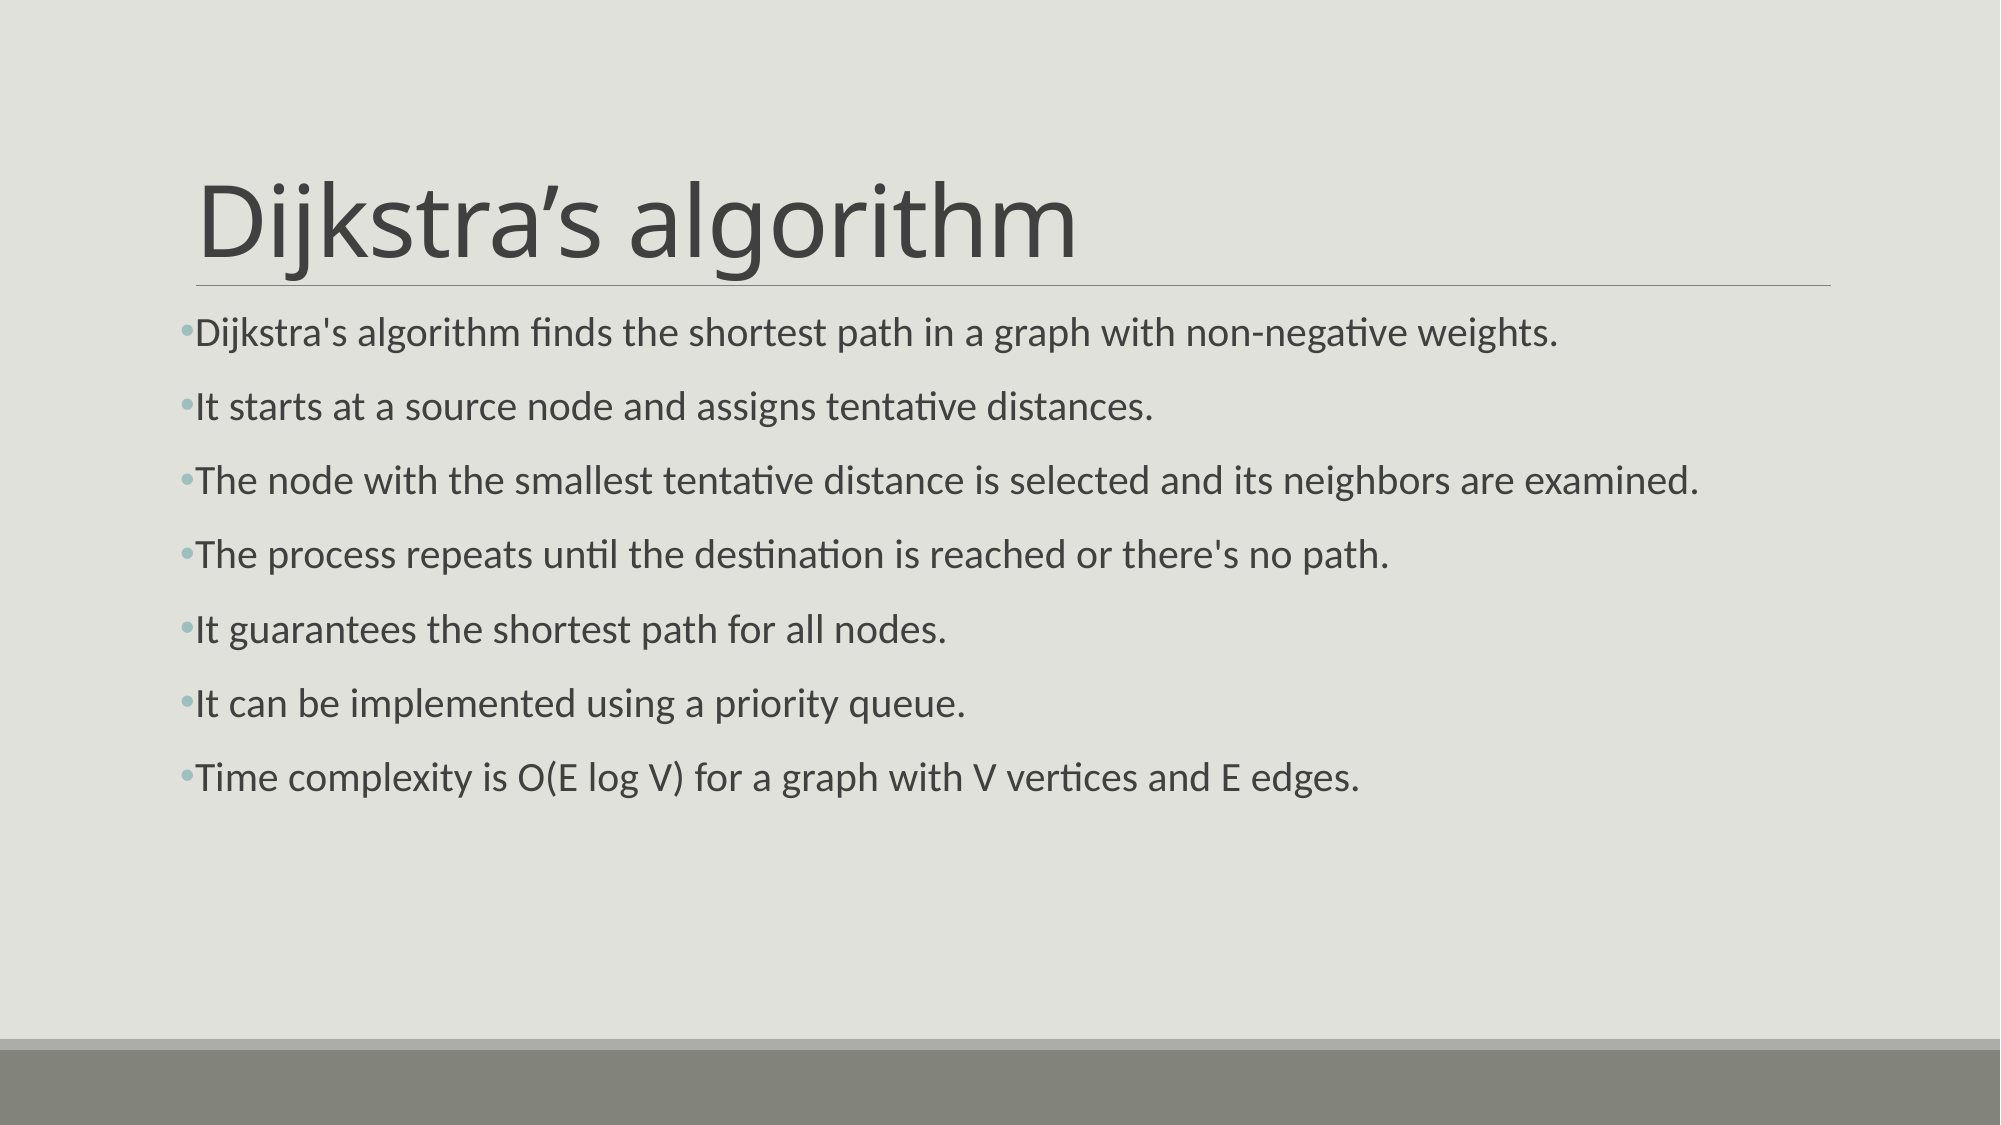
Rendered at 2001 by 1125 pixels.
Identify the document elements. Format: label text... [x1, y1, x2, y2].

list Dijkstra's algorithm finds the shortest path in a graph with non-negative weights. It starts at a source node and assigns tentative distances. The node with the smallest tentative distance is selected and its neighbors are examined. The process repeats until the destination is reached or there's no path. It guarantees the shortest path for all nodes. It can be implemented using a priority queue. Time complexity is O(E log V) for a graph with V vertices and E edges. [180, 302, 1830, 963]
title Dijkstra’s algorithm [180, 47, 1830, 285]
